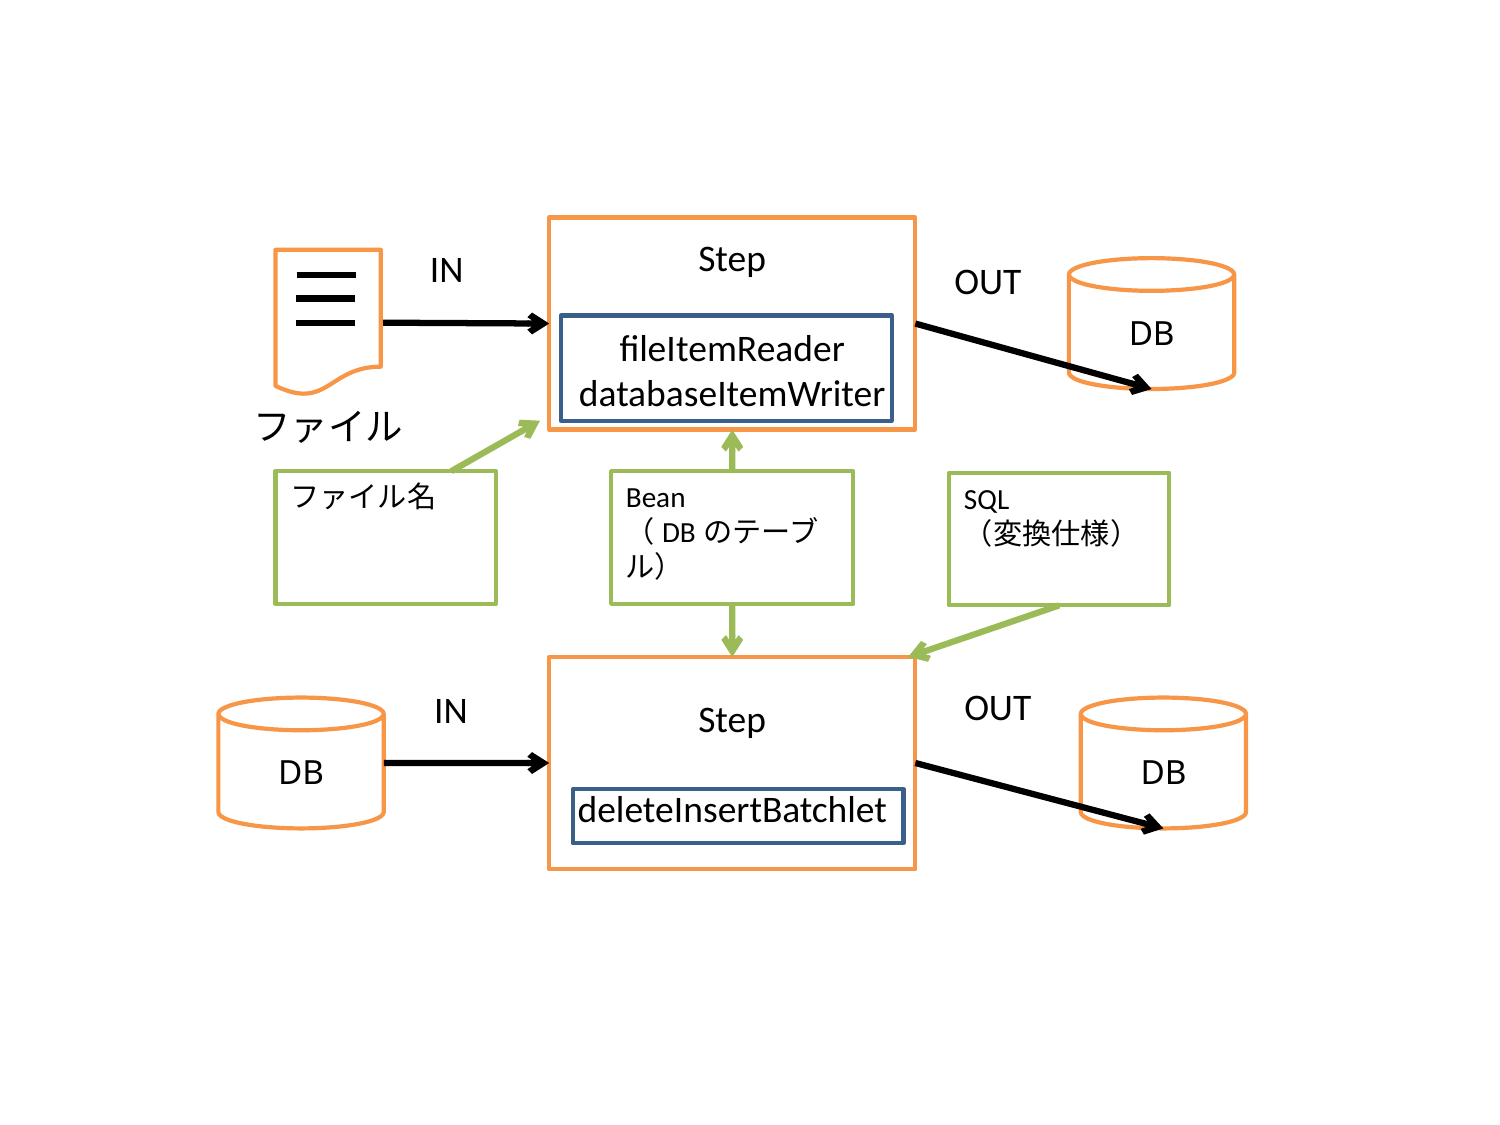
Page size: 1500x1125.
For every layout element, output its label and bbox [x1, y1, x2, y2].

text_box [218, 217, 1247, 870]
